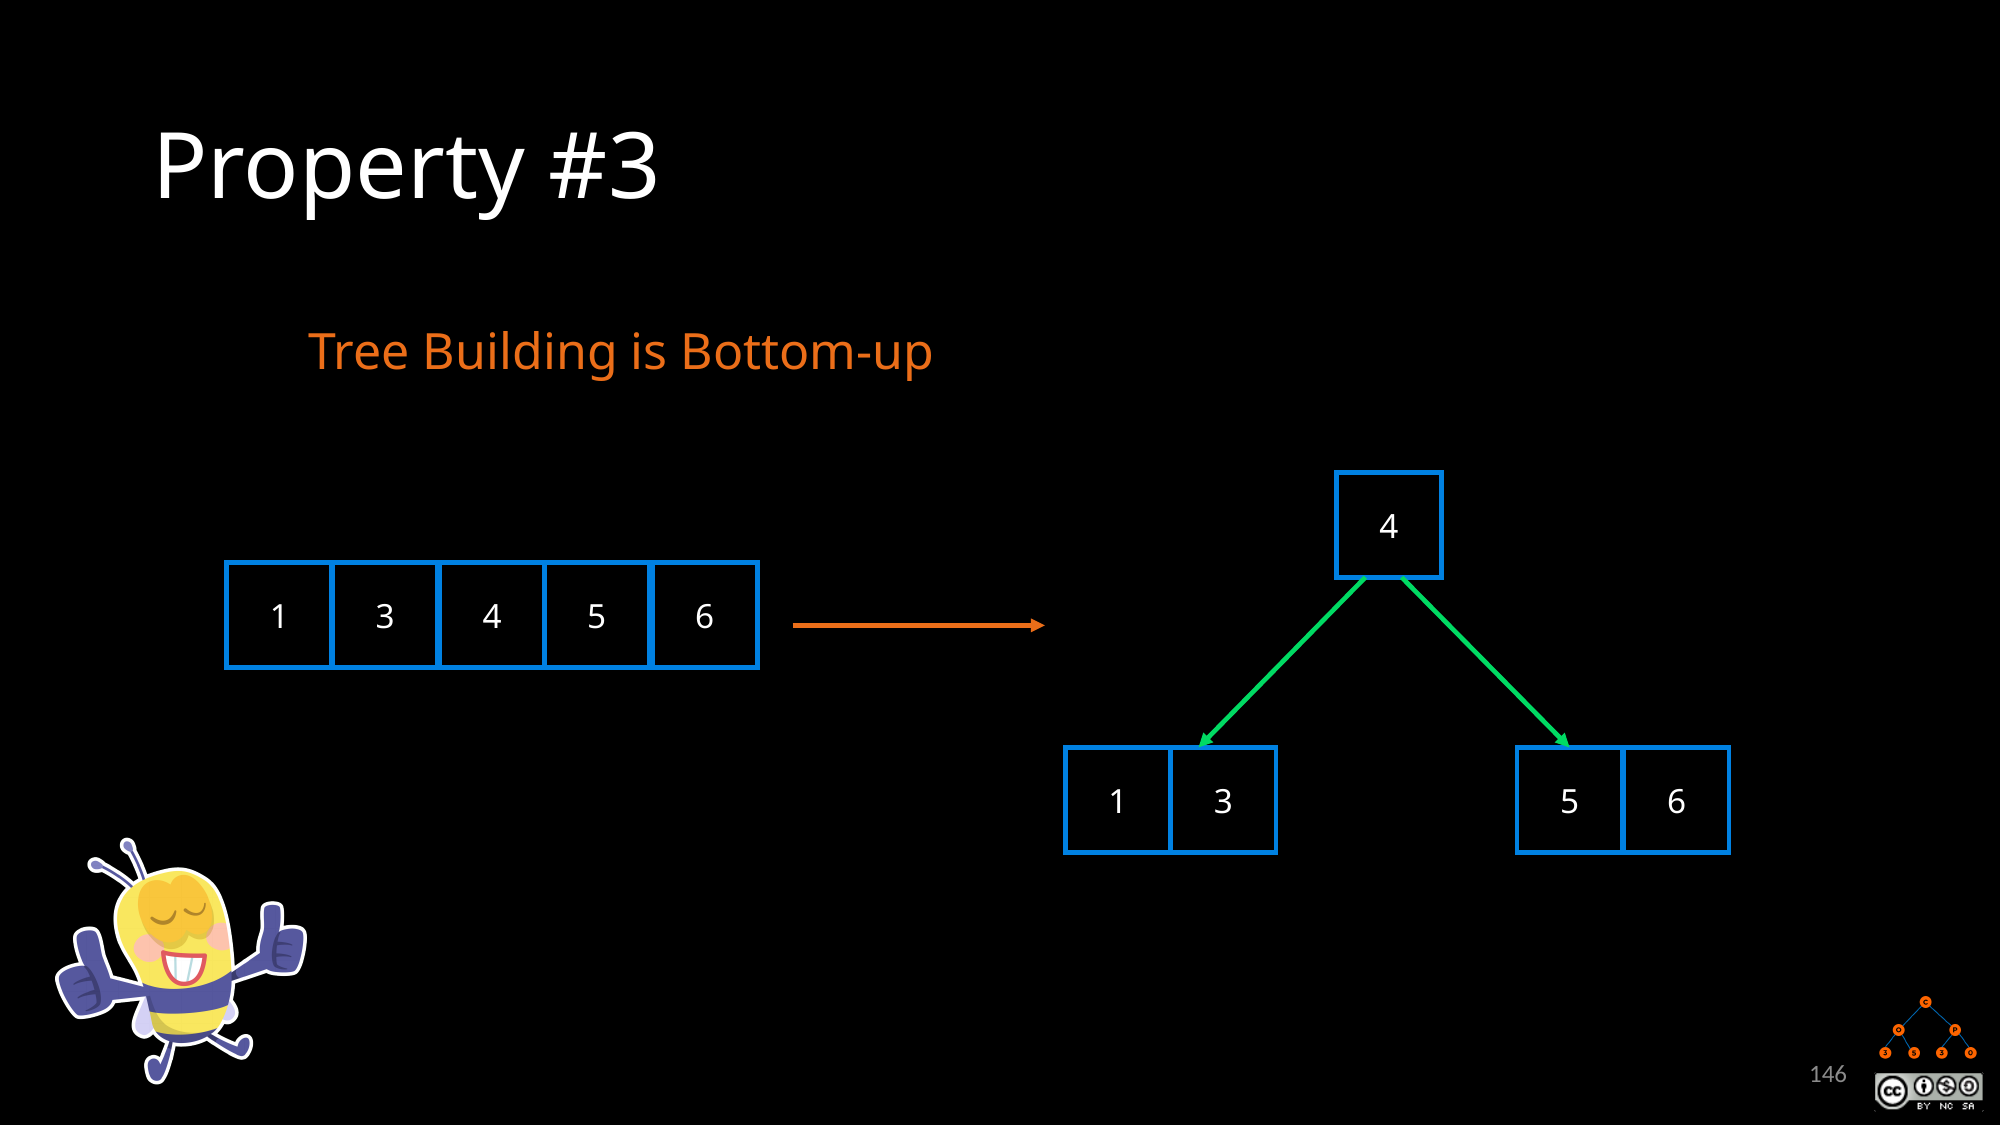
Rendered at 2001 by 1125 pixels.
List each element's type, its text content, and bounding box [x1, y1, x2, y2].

picture [55, 834, 307, 1086]
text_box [1198, 577, 1366, 748]
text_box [1859, 988, 1998, 1112]
text_box Tree Building is Bottom-up [0, 282, 1344, 387]
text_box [1065, 747, 1623, 853]
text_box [1401, 577, 1570, 748]
slide_number 146 [1412, 1042, 1859, 1103]
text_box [226, 562, 545, 668]
text_box 6 [1623, 746, 1730, 853]
text_box 6 [651, 561, 758, 668]
title Property #3 [137, 59, 1863, 278]
text_box 4 [1335, 471, 1442, 578]
text_box 5 [543, 561, 650, 668]
